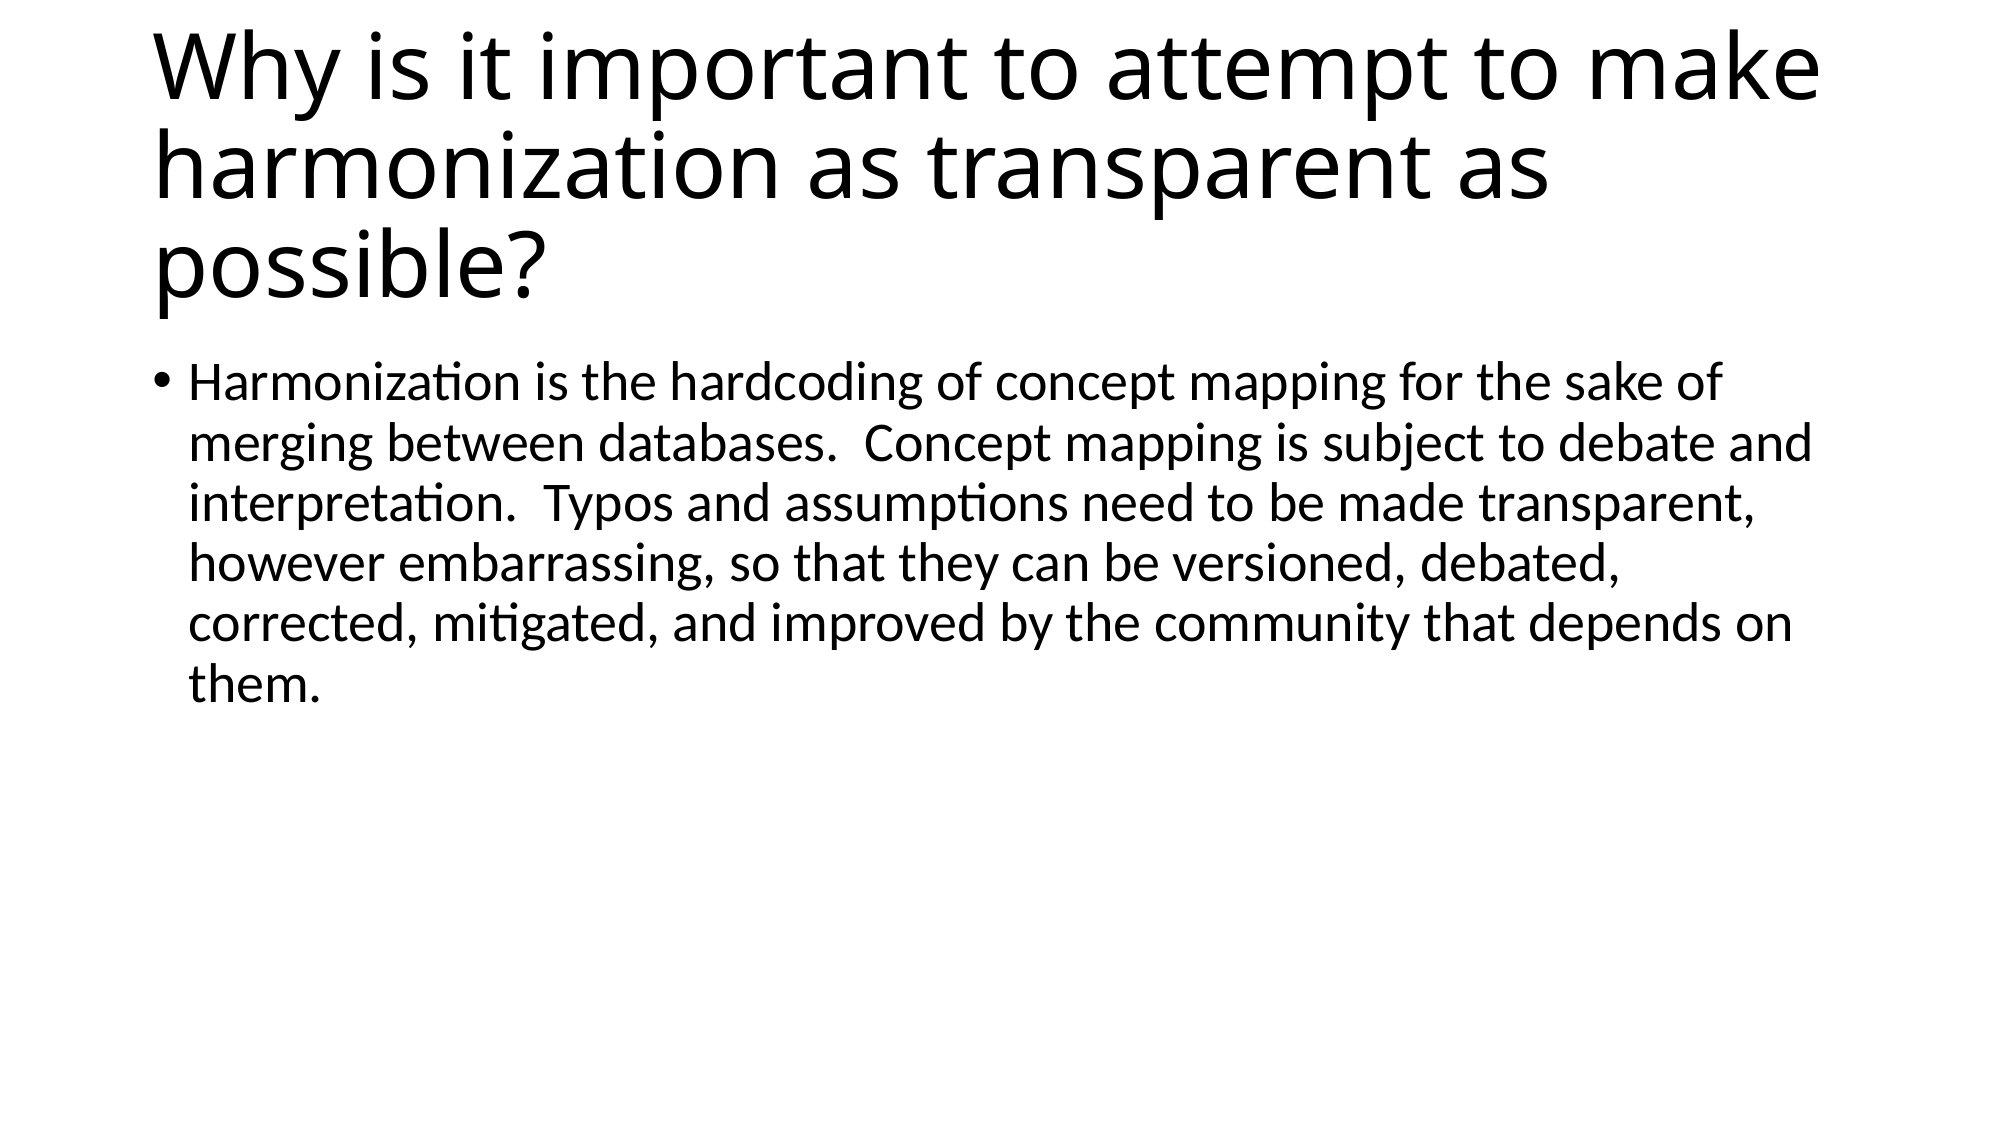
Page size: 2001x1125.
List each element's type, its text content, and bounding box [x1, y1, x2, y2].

title Why is it important to attempt to make harmonization as transparent as possible? [137, 59, 1863, 278]
list Harmonization is the hardcoding of concept mapping for the sake of merging between databases. Concept mapping is subject to debate and interpretation. Typos and assumptions need to be made transparent, however embarrassing, so that they can be versioned, debated, corrected, mitigated, and improved by the community that depends on them. [137, 345, 1863, 725]
